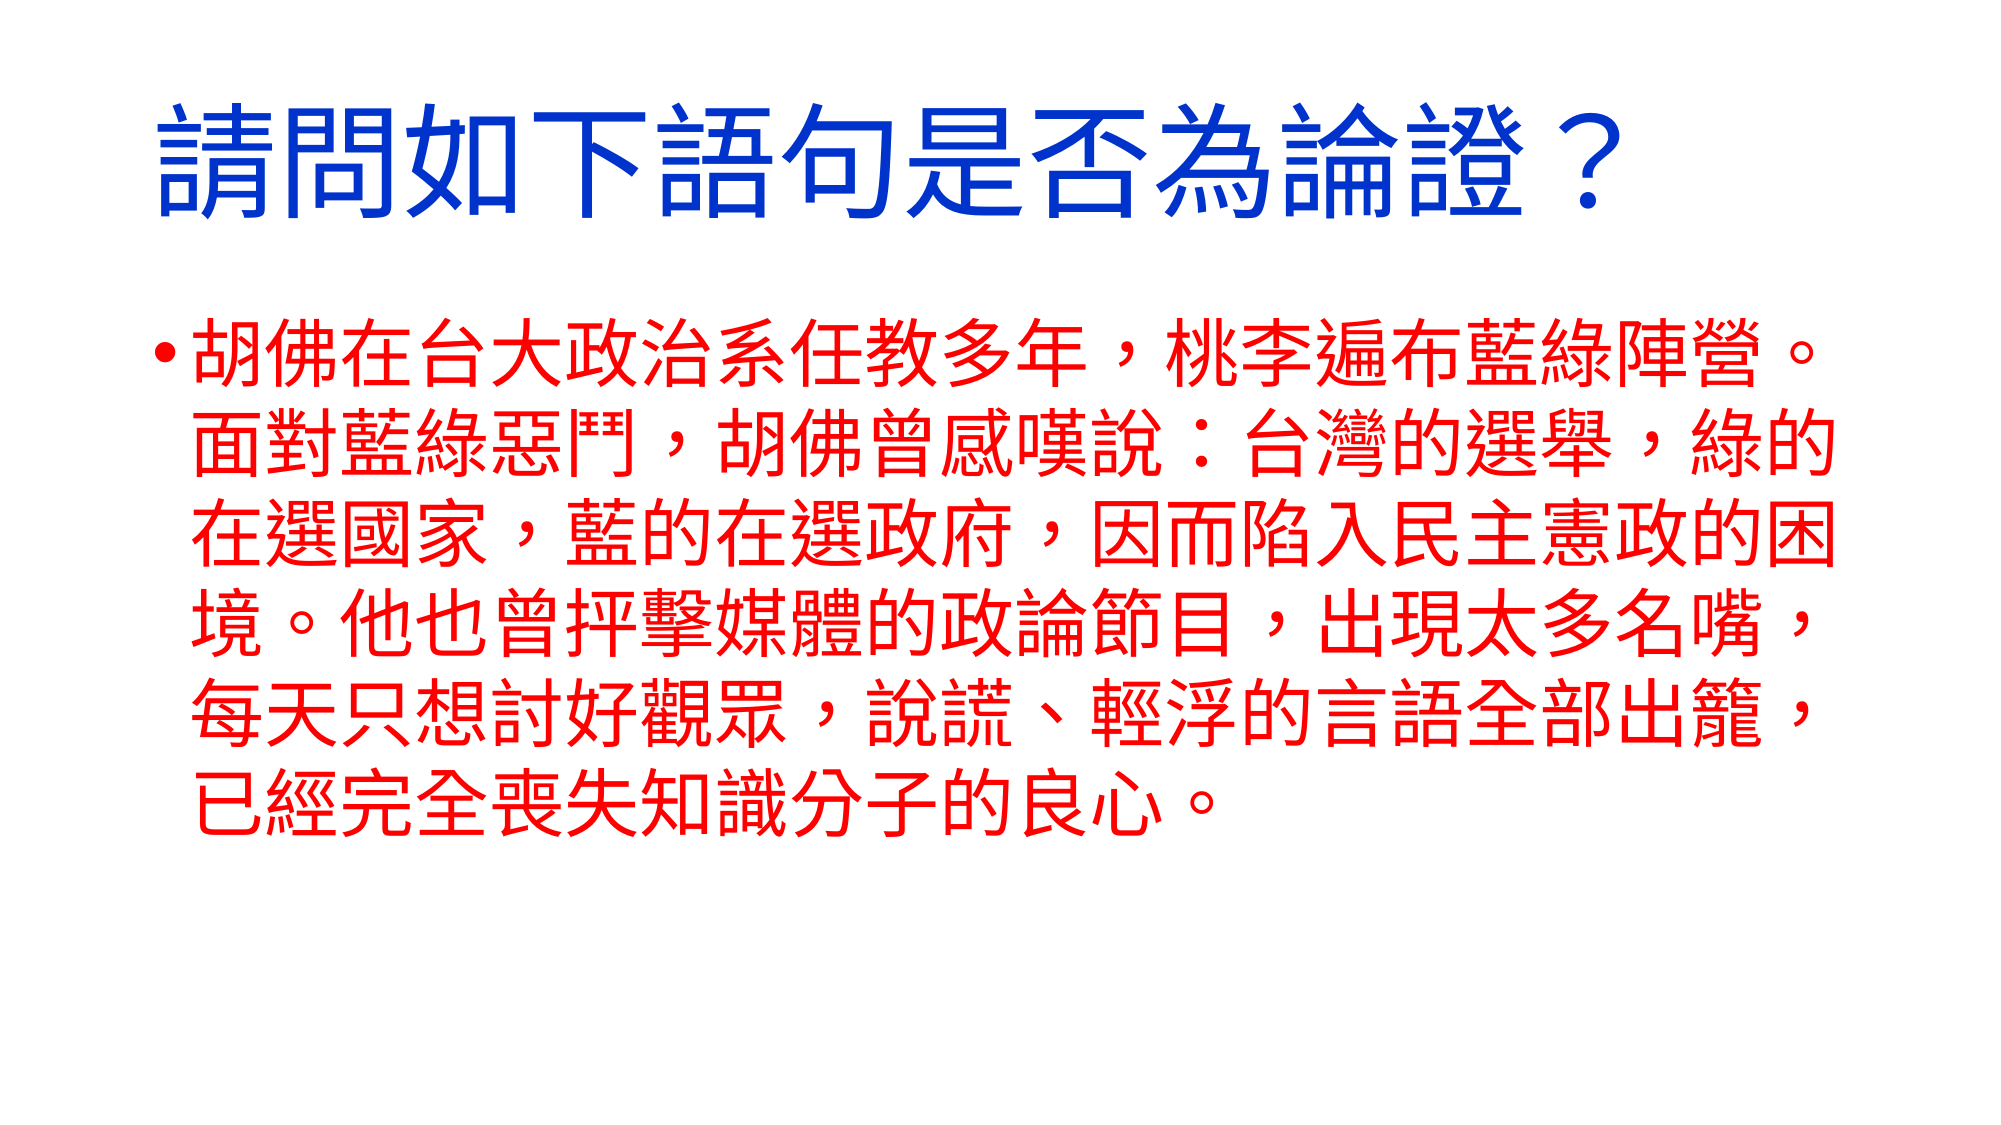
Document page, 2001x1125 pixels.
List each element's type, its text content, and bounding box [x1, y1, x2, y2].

list 胡佛在台大政治系任教多年，桃李遍布藍綠陣營。面對藍綠惡鬥，胡佛曾感嘆說：台灣的選舉，綠的在選國家，藍的在選政府，因而陷入民主憲政的困境。他也曾抨擊媒體的政論節目，出現太多名嘴，每天只想討好觀眾，說謊、輕浮的言語全部出籠，已經完全喪失知識分子的良心。 [137, 299, 1863, 990]
title 請問如下語句是否為論證？ [137, 59, 1863, 278]
